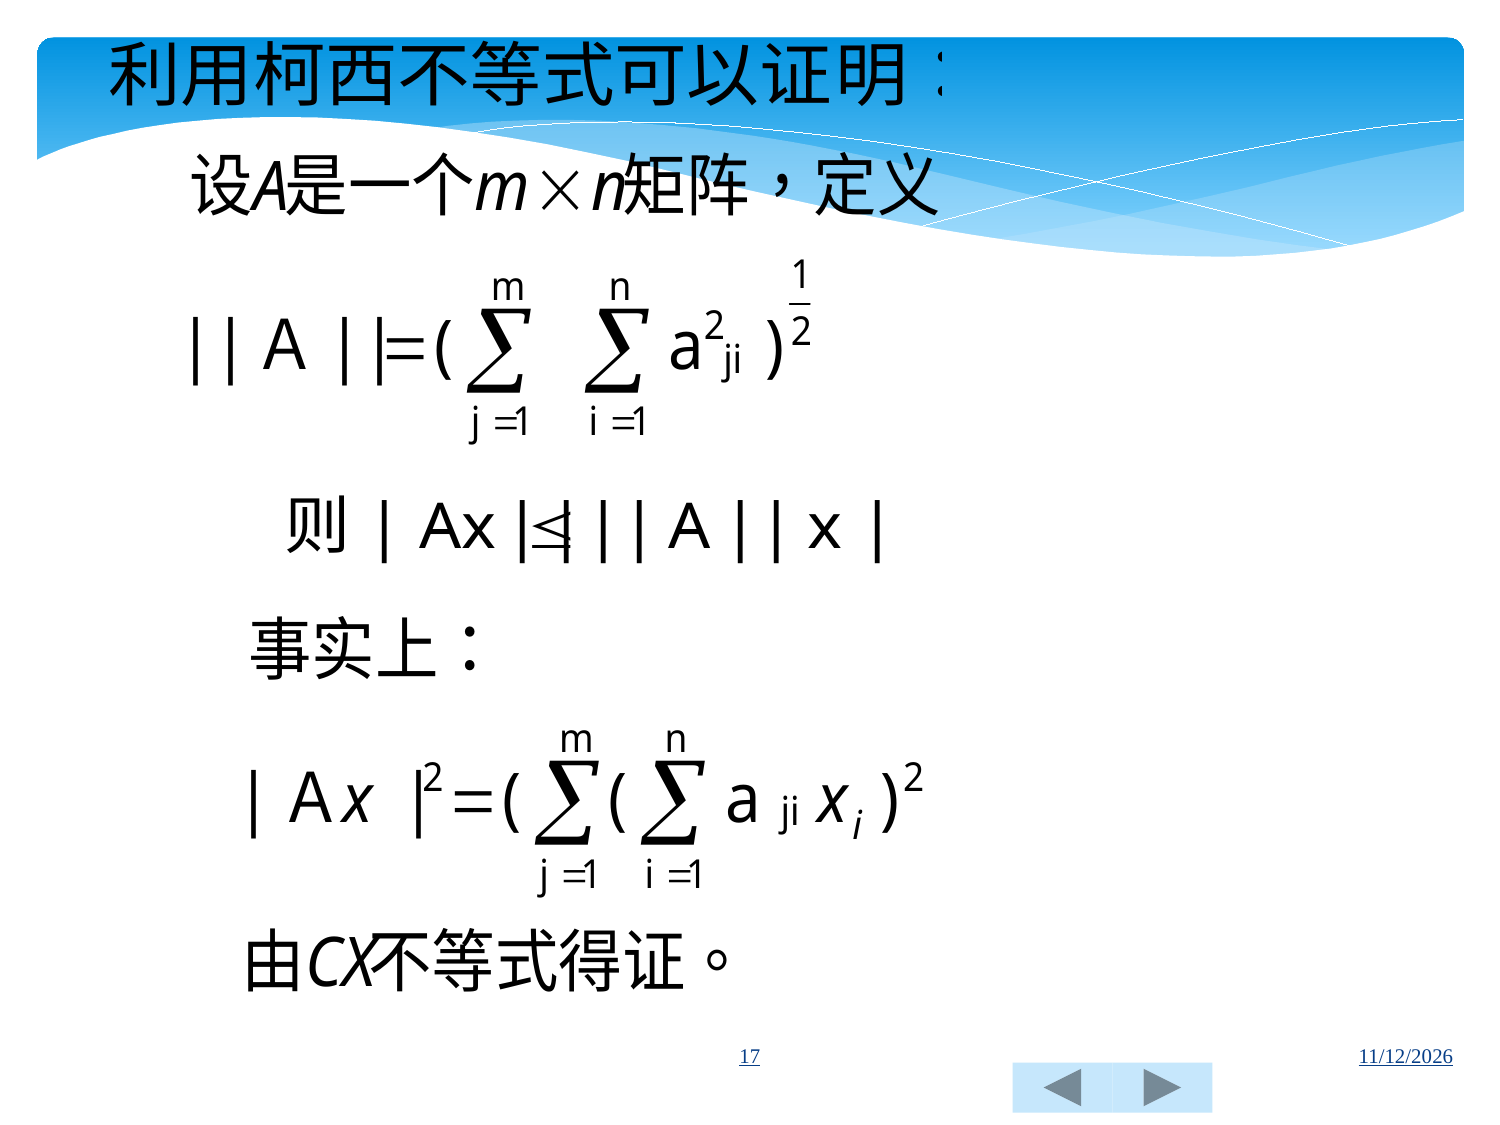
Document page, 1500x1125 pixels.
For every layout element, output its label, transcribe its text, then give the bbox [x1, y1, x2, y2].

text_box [100, 30, 942, 125]
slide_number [847, 1025, 1469, 1086]
text_box [1112, 1062, 1213, 1113]
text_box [277, 479, 890, 570]
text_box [182, 136, 950, 458]
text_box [240, 605, 939, 1006]
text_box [950, 138, 957, 153]
text_box [1012, 1062, 1112, 1113]
slide_number 17 [654, 1025, 846, 1086]
